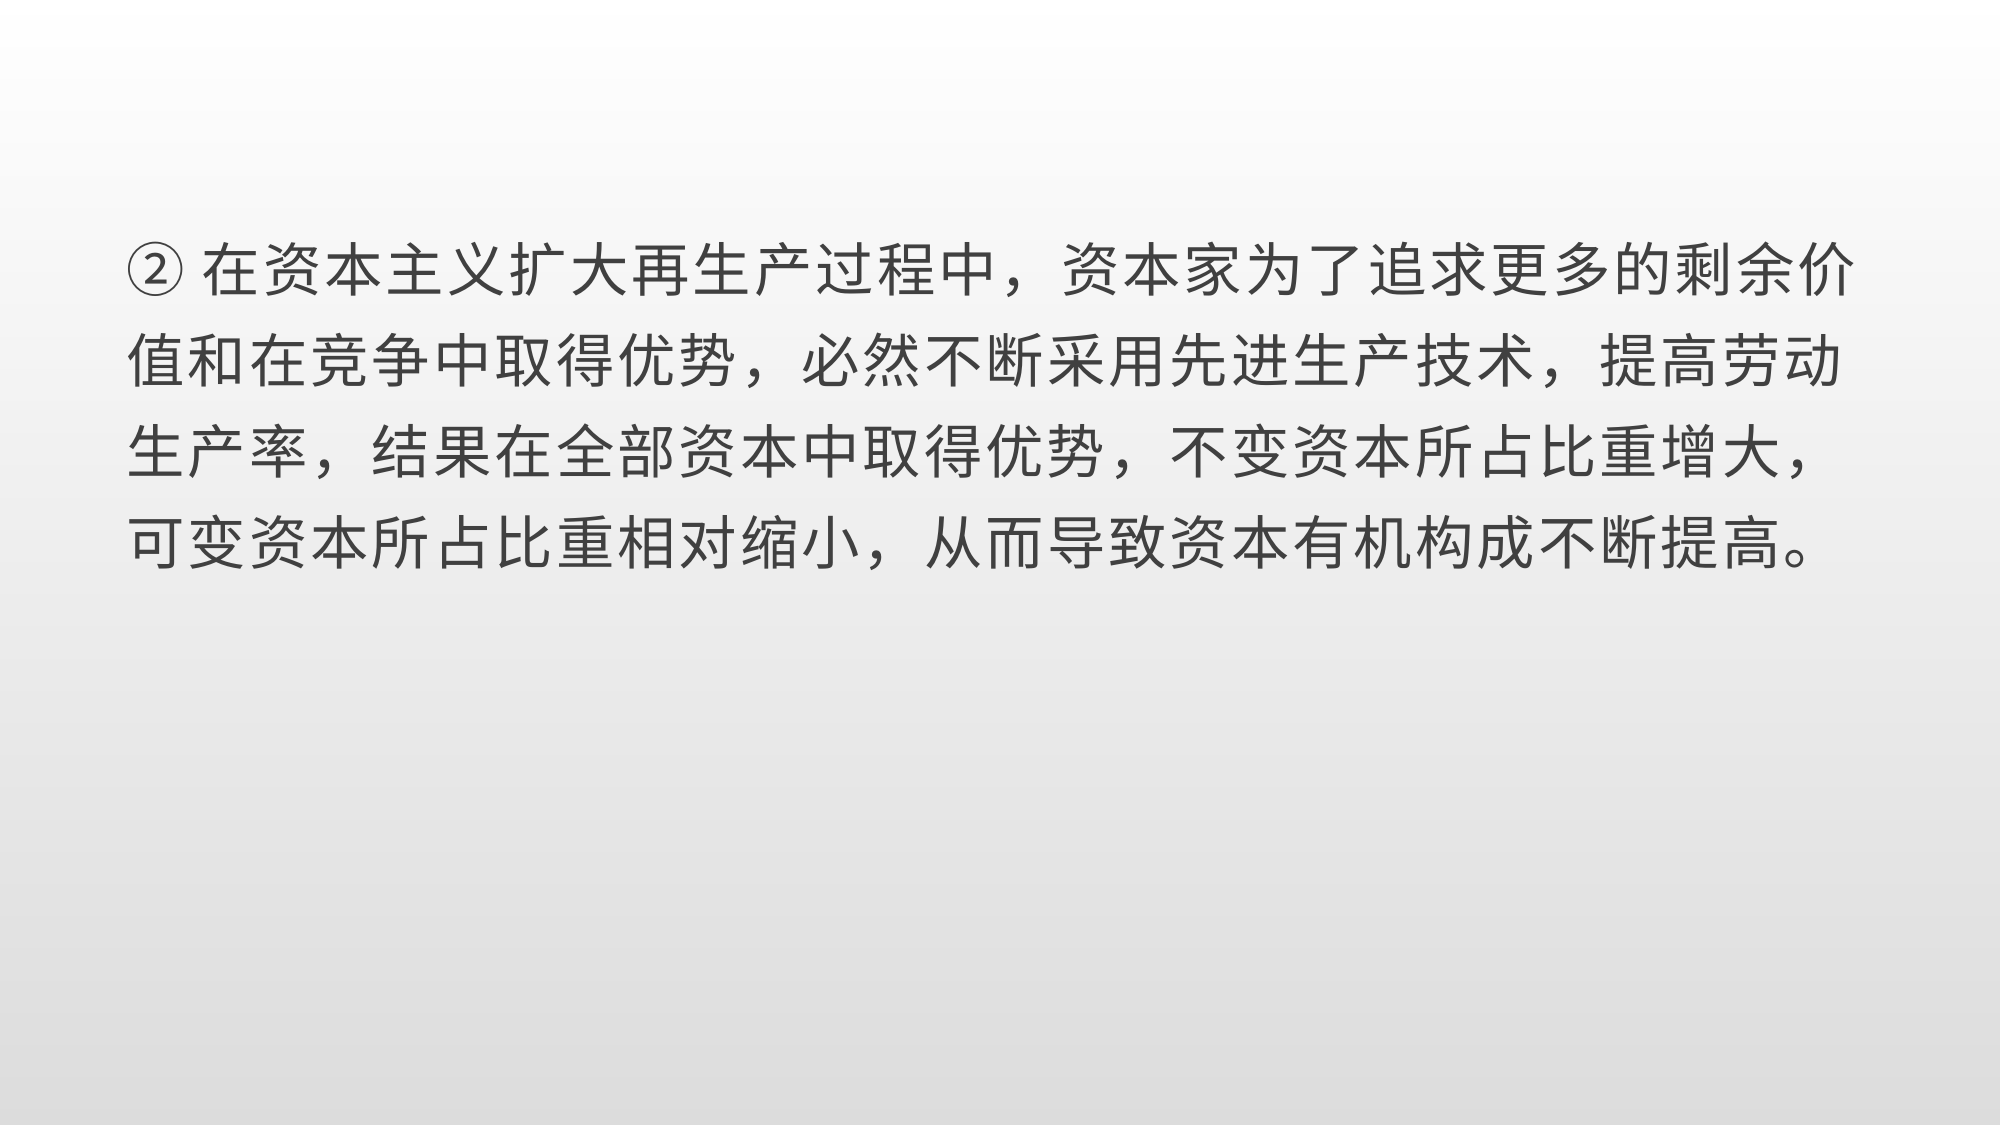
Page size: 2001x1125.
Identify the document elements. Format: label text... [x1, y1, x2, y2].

list ②在资本主义扩大再生产过程中，资本家为了追求更多的剩余价值和在竞争中取得优势，必然不断采用先进生产技术，提高劳动生产率，结果在全部资本中取得优势，不变资本所占比重增大，可变资本所占比重相对缩小，从而导致资本有机构成不断提高。 [109, 212, 1891, 1040]
